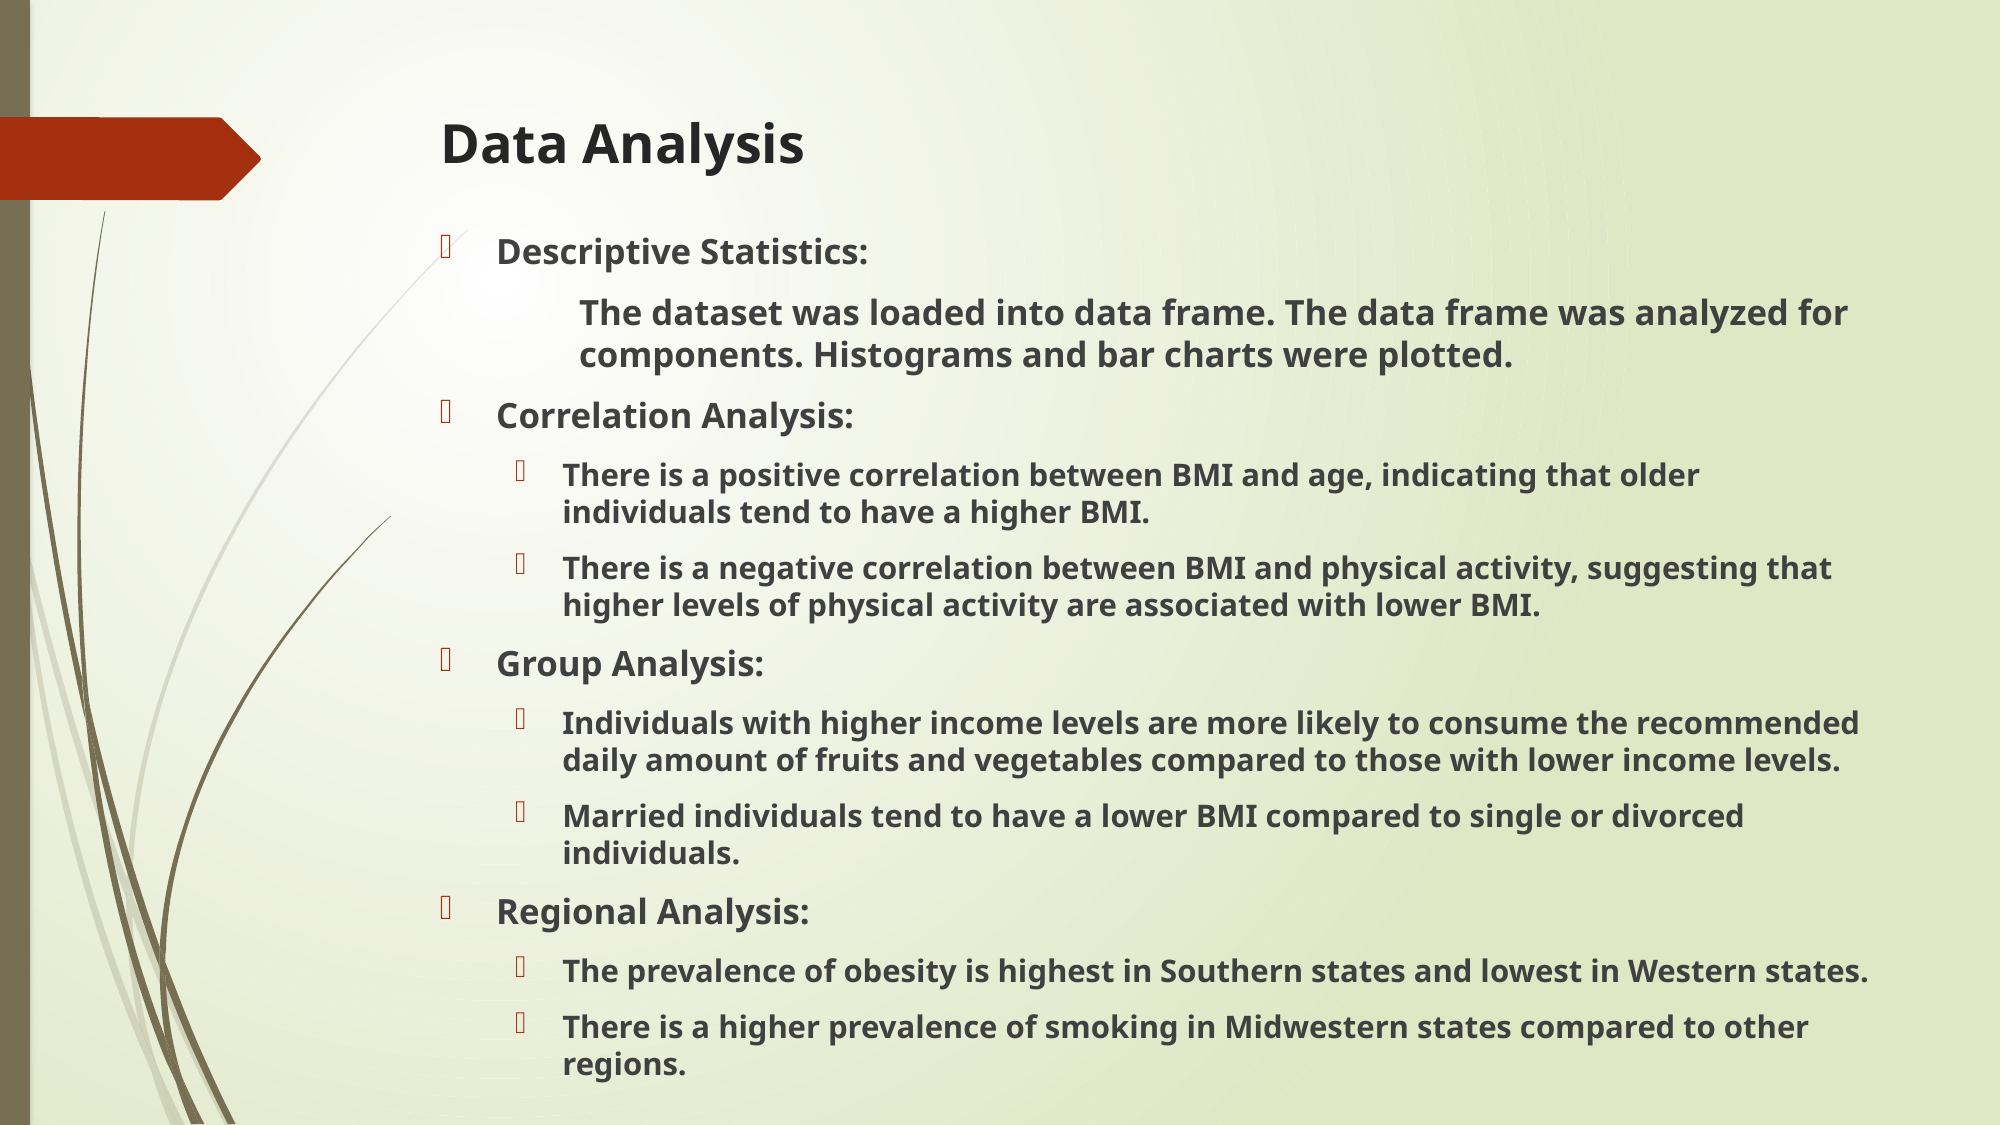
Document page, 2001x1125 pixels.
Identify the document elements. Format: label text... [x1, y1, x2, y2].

list Descriptive Statistics: The dataset was loaded into data frame. The data frame was analyzed for components. Histograms and bar charts were plotted. Correlation Analysis: There is a positive correlation between BMI and age, indicating that older individuals tend to have a higher BMI. There is a negative correlation between BMI and physical activity, suggesting that higher levels of physical activity are associated with lower BMI. Group Analysis: Individuals with higher income levels are more likely to consume the recommended daily amount of fruits and vegetables compared to those with lower income levels. Married individuals tend to have a lower BMI compared to single or divorced individuals. Regional Analysis: The prevalence of obesity is highest in Southern states and lowest in Western states. There is a higher prevalence of smoking in Midwestern states compared to other regions. [424, 222, 1888, 1106]
title Data Analysis [425, 102, 1888, 222]
